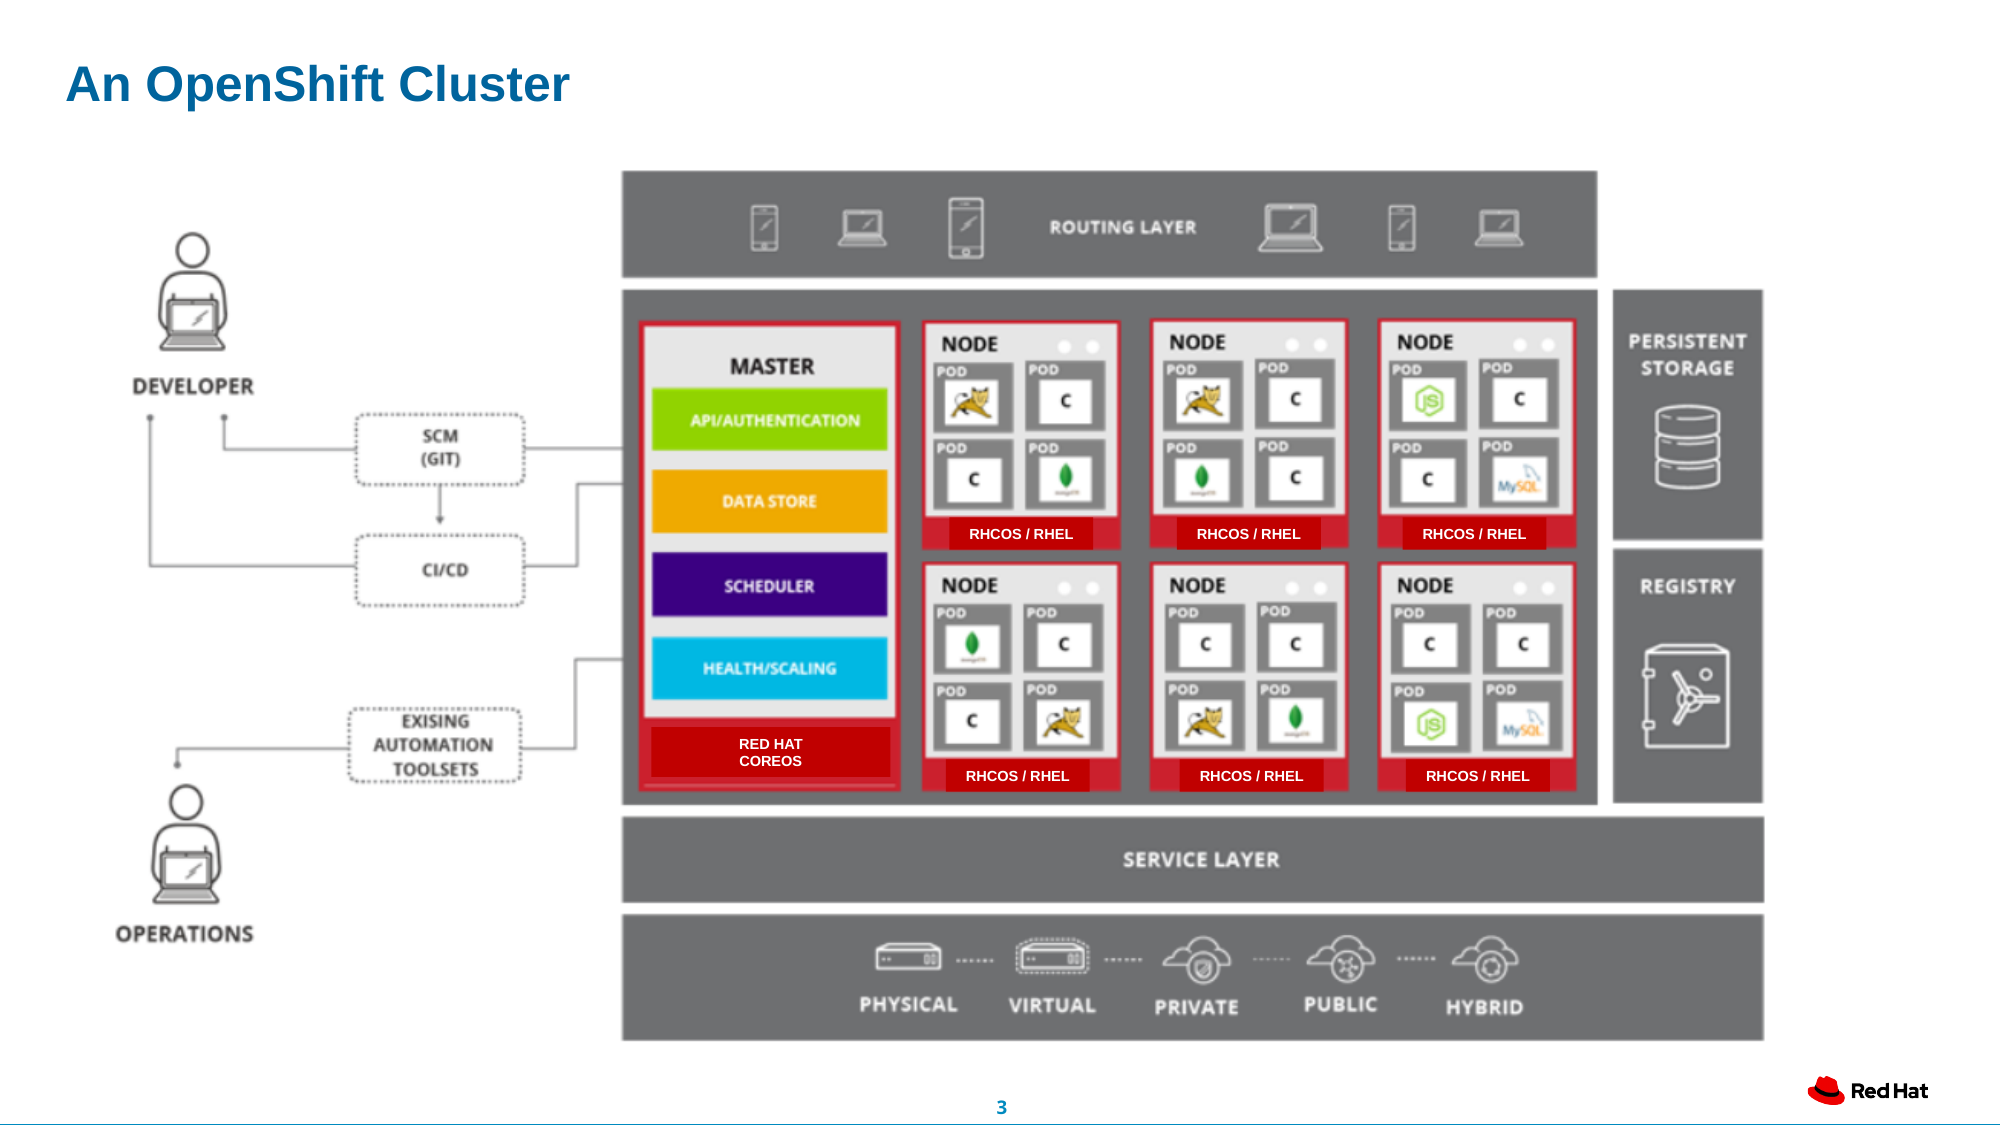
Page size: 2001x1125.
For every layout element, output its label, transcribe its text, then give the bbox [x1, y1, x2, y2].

title An OpenShift Cluster [50, 43, 950, 128]
picture [108, 134, 1797, 1075]
picture [1807, 1076, 1928, 1105]
slide_number 3 [914, 1096, 1096, 1124]
